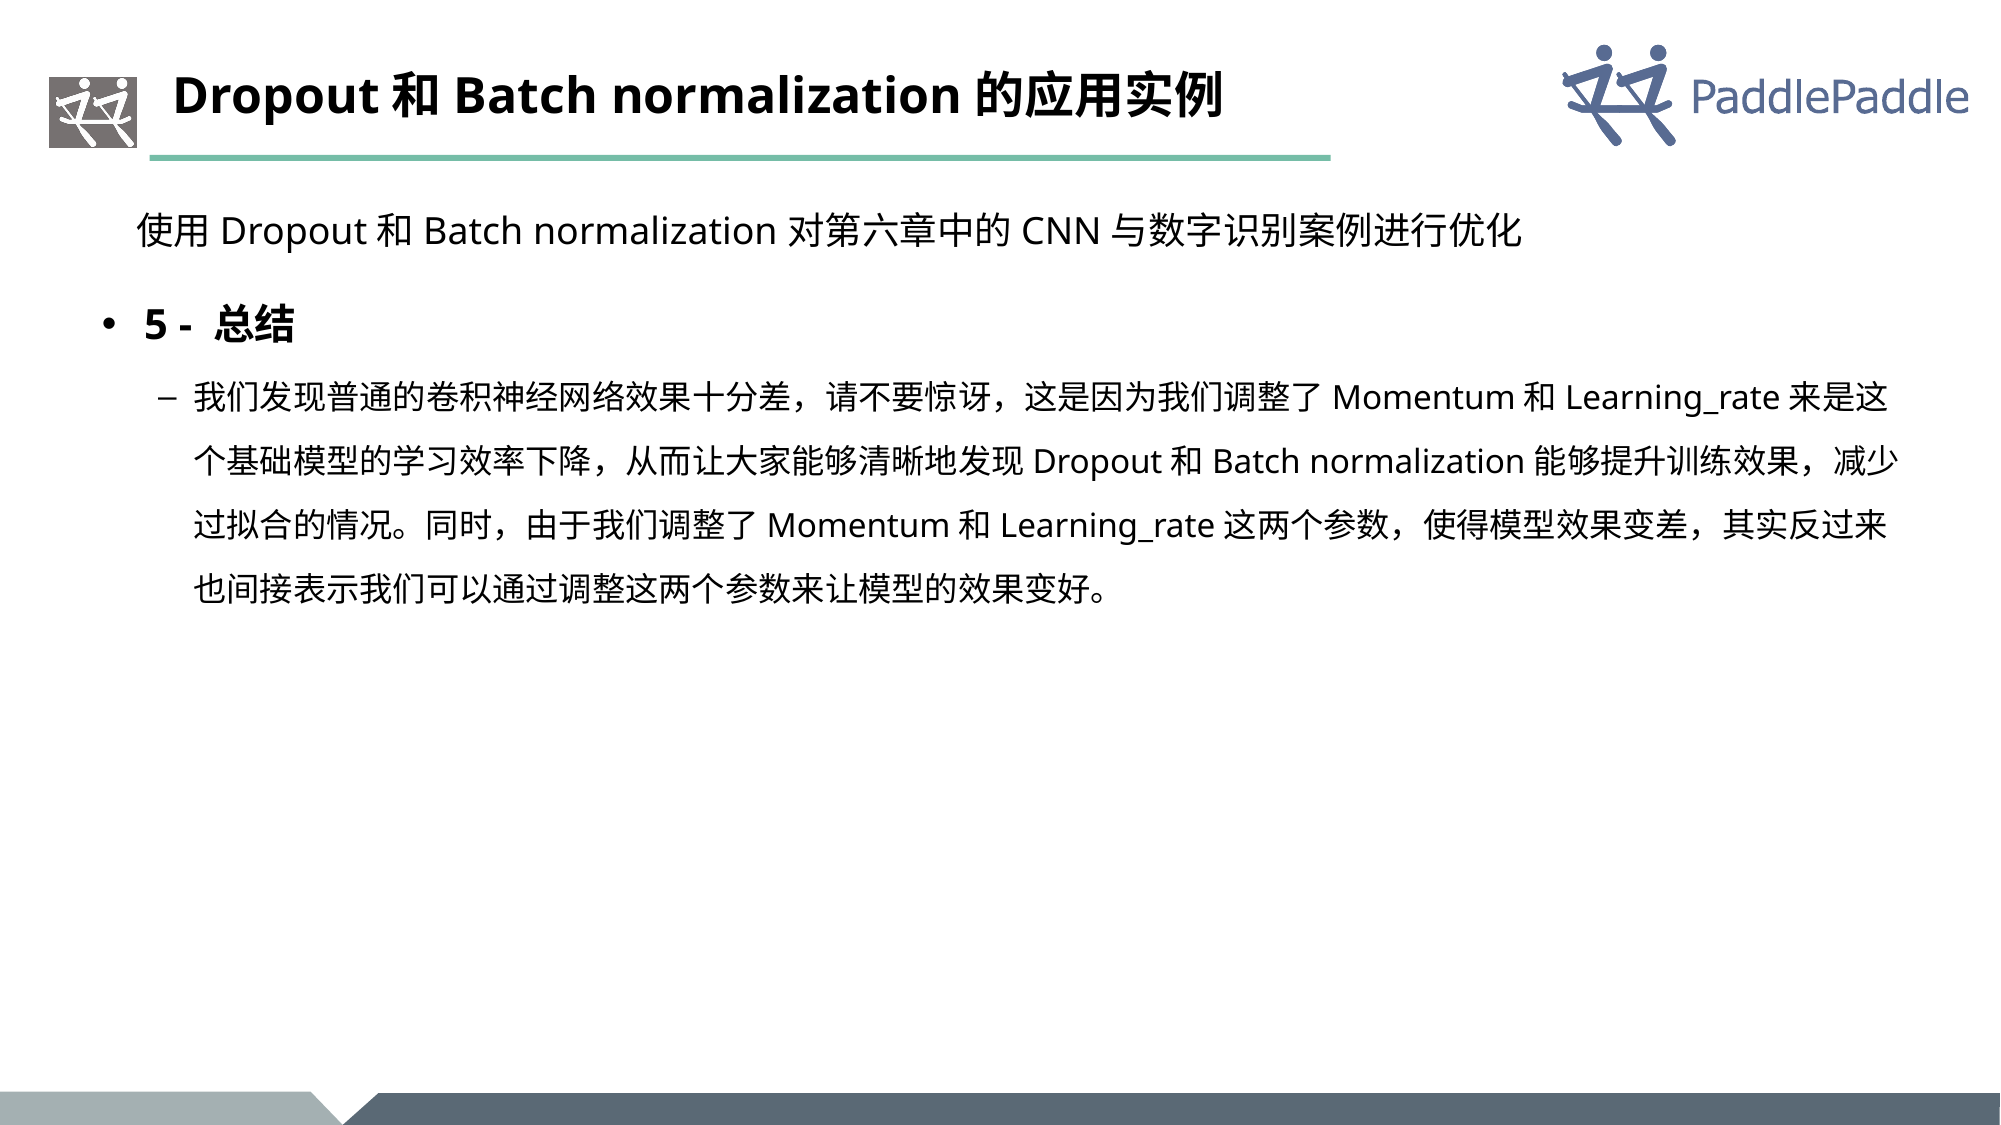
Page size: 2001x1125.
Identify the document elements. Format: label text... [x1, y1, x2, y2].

text_box 使用Dropout和Batch normalization对第六章中的CNN与数字识别案例进行优化 [121, 172, 1922, 261]
title Dropout和Batch normalization的应用实例 [157, 28, 1406, 158]
list 5 - 总结 我们发现普通的卷积神经网络效果十分差，请不要惊讶，这是因为我们调整了Momentum和Learning_rate来是这个基础模型的学习效率下降，从而让大家能够清晰地发现Dropout和Batch normalization能够提升训练效果，减少过拟合的情况。同时，由于我们调整了Momentum和Learning_rate这两个参数，使得模型效果变差，其实反过来也间接表示我们可以通过调整这两个参数来让模型的效果变好。 [86, 260, 1922, 1125]
